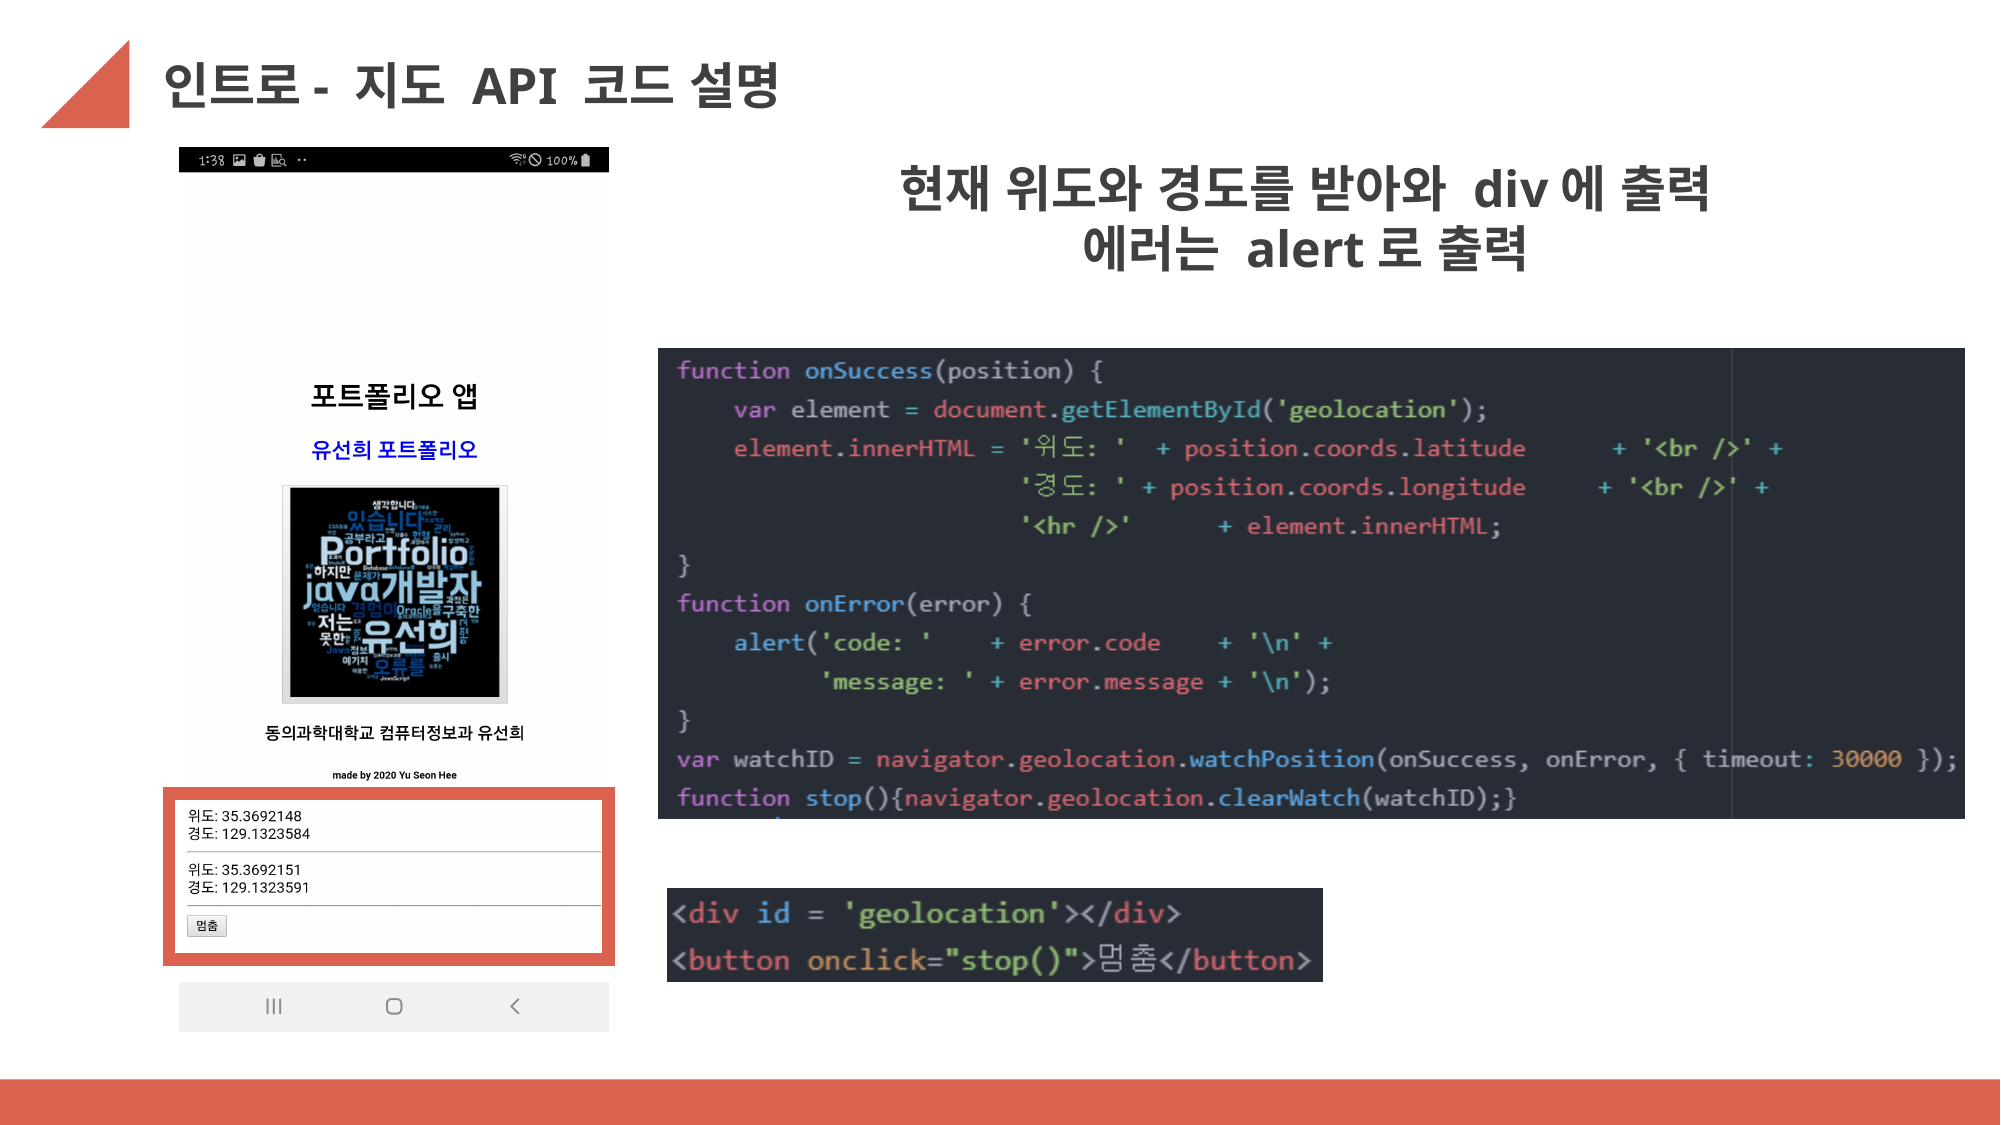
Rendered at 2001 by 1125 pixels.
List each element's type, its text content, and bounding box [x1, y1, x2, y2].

picture [658, 348, 1965, 819]
text_box [38, 37, 131, 130]
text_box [0, 1079, 2000, 1125]
text_box [168, 792, 178, 961]
text_box 현재 위도와 경도를 받아와 div에 출력 에러는 alert로 출력 [664, 150, 1948, 285]
text_box 인트로- 지도 API 코드 설명 [148, 46, 1892, 122]
picture [178, 147, 609, 1032]
picture [667, 888, 1323, 982]
